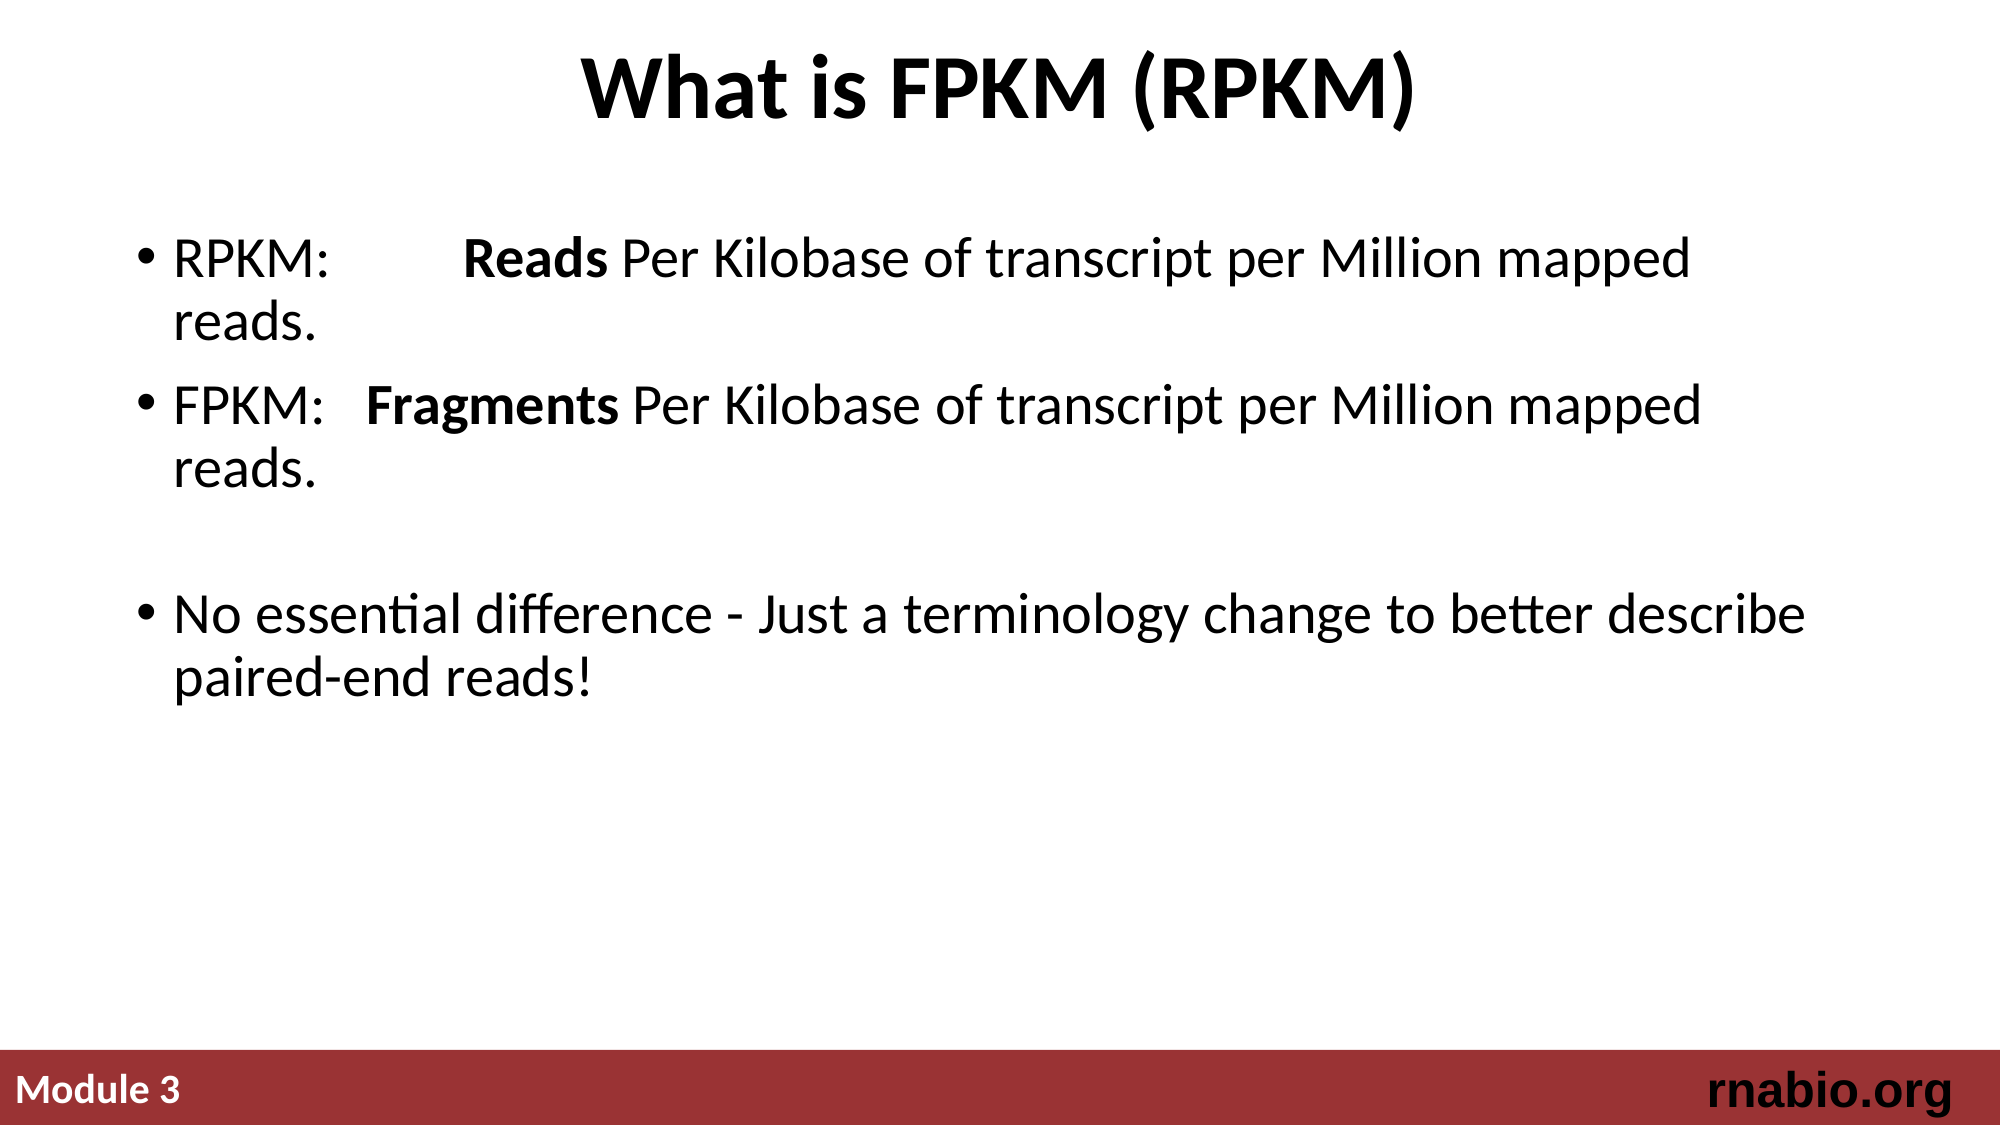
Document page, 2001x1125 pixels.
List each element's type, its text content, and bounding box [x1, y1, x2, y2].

title What is FPKM (RPKM) [275, 0, 1725, 183]
list RPKM: Reads Per Kilobase of transcript per Million mapped reads. FPKM: Fragments Per Kilobase of transcript per Million mapped reads. No essential difference - Just a terminology change to better describe paired-end reads! [121, 219, 1856, 1038]
